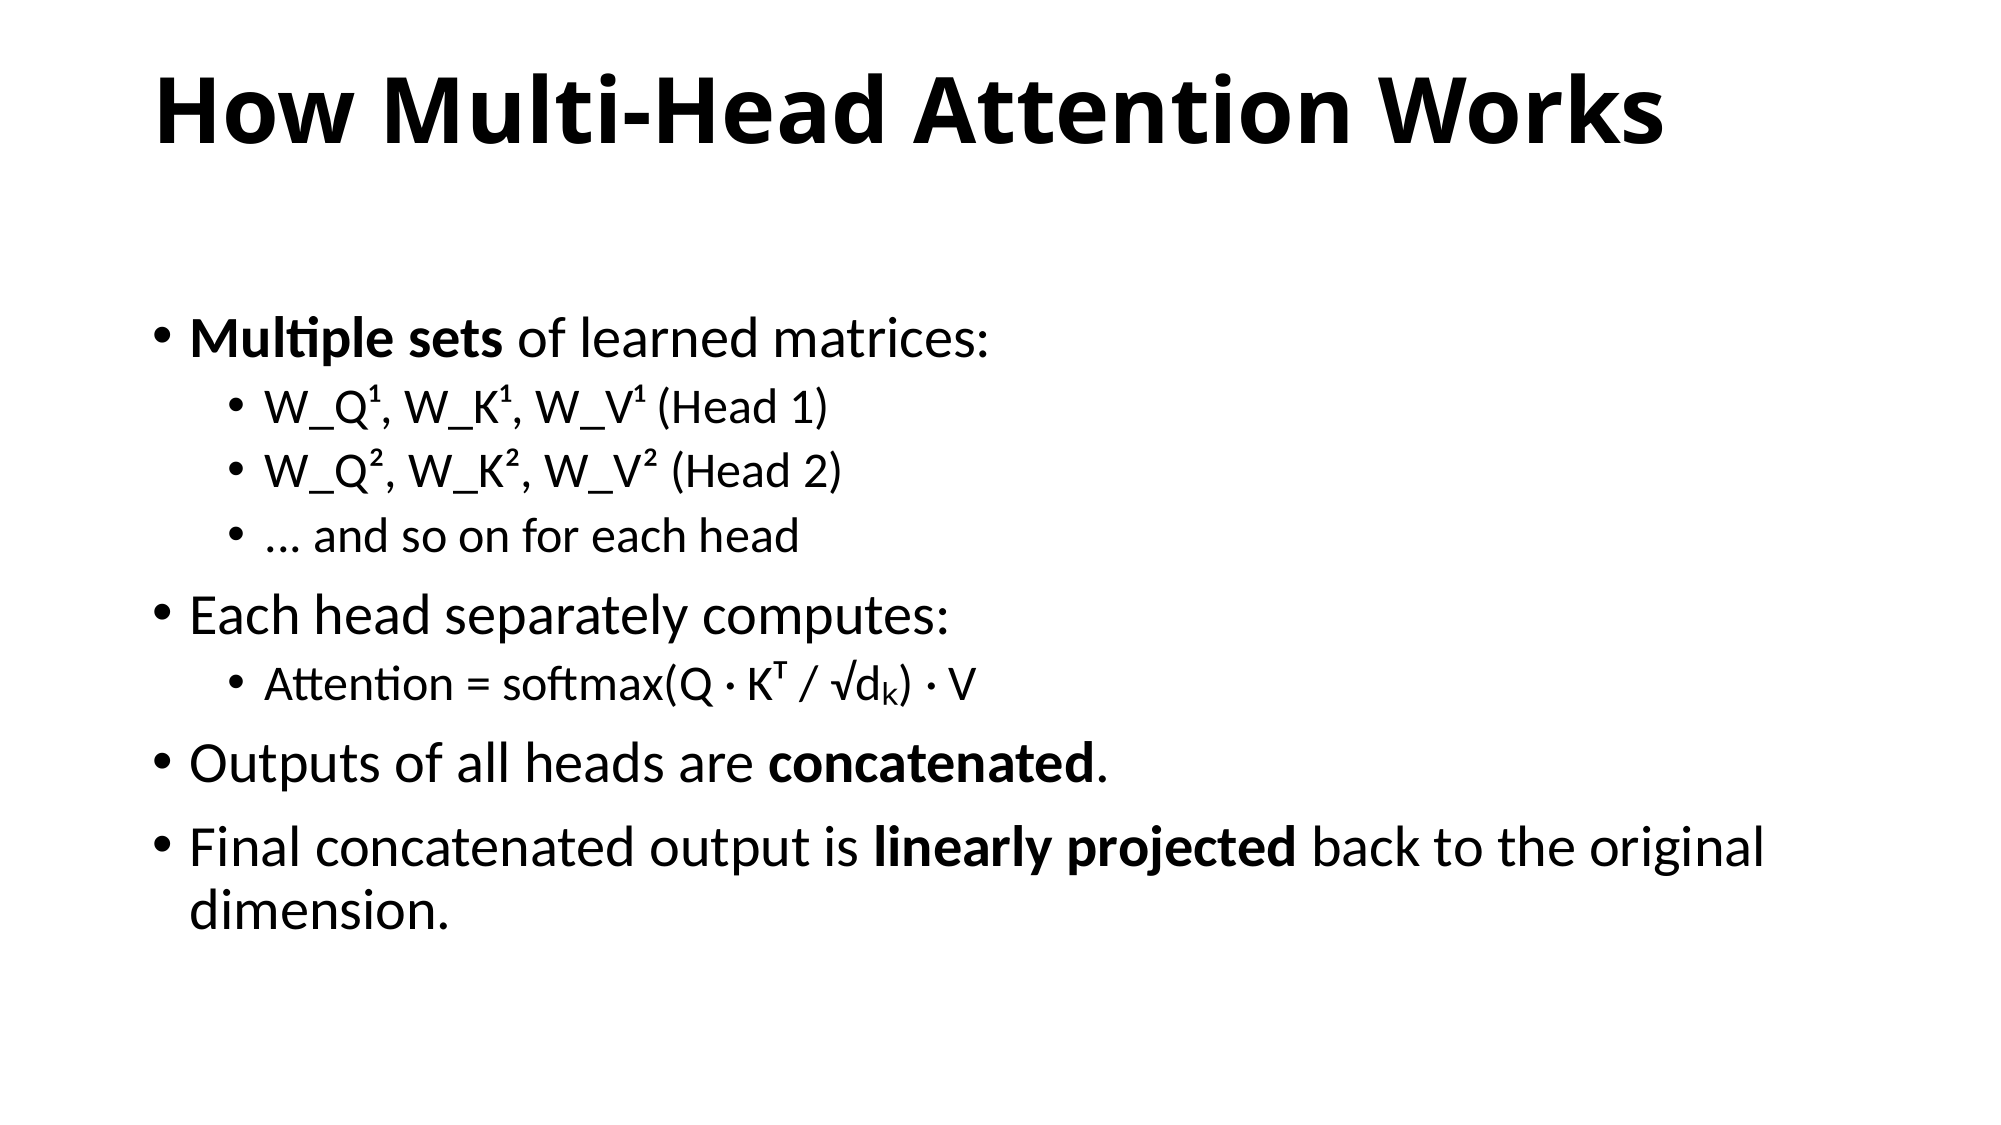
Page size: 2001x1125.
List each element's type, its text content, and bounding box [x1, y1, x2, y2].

title How Multi-Head Attention Works [137, 59, 1863, 278]
list Multiple sets of learned matrices: W_Q¹, W_K¹, W_V¹ (Head 1) W_Q², W_K², W_V² (Head 2) ... and so on for each head Each head separately computes: Attention = softmax(Q · Kᵀ / √dₖ) · V Outputs of all heads are concatenated. Final concatenated output is linearly projected back to the original dimension. [137, 299, 1863, 1014]
